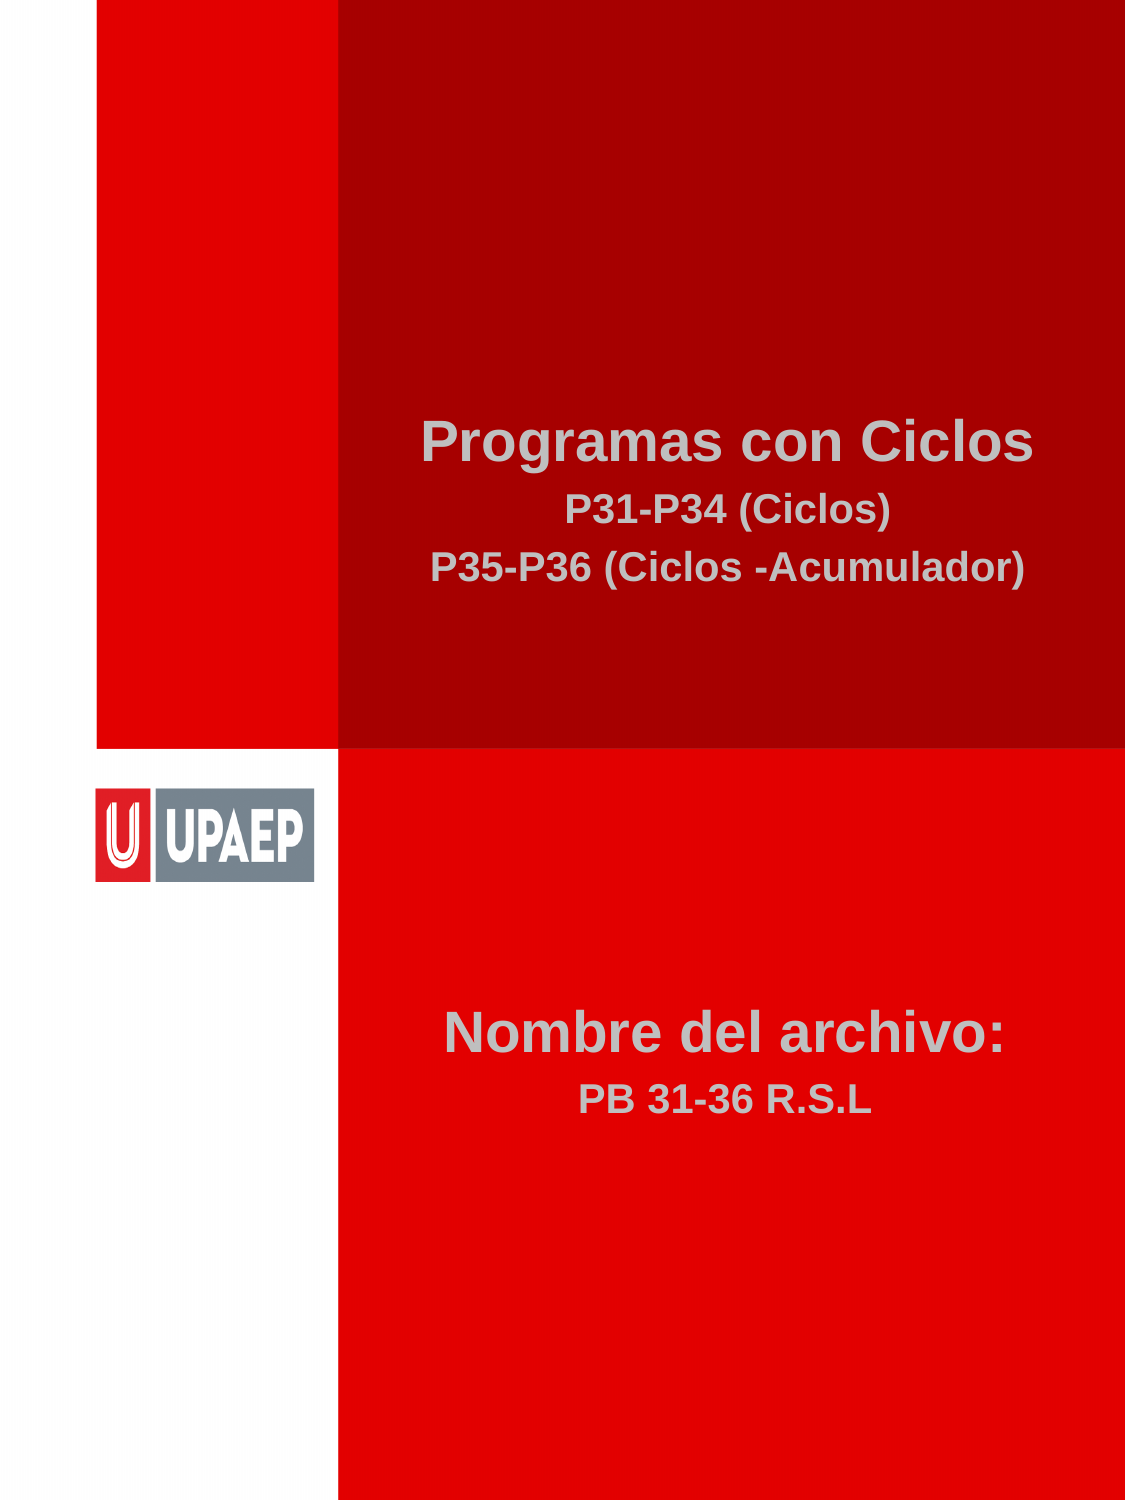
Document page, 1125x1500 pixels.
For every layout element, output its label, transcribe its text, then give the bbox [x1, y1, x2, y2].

text_box Programas con Ciclos P31-P34 (Ciclos) P35-P36 (Ciclos -Acumulador) [361, 395, 1094, 563]
text_box Nombre del archivo: PB 31-36 R.S.L [359, 986, 1092, 1153]
picture [0, 0, 1125, 1500]
